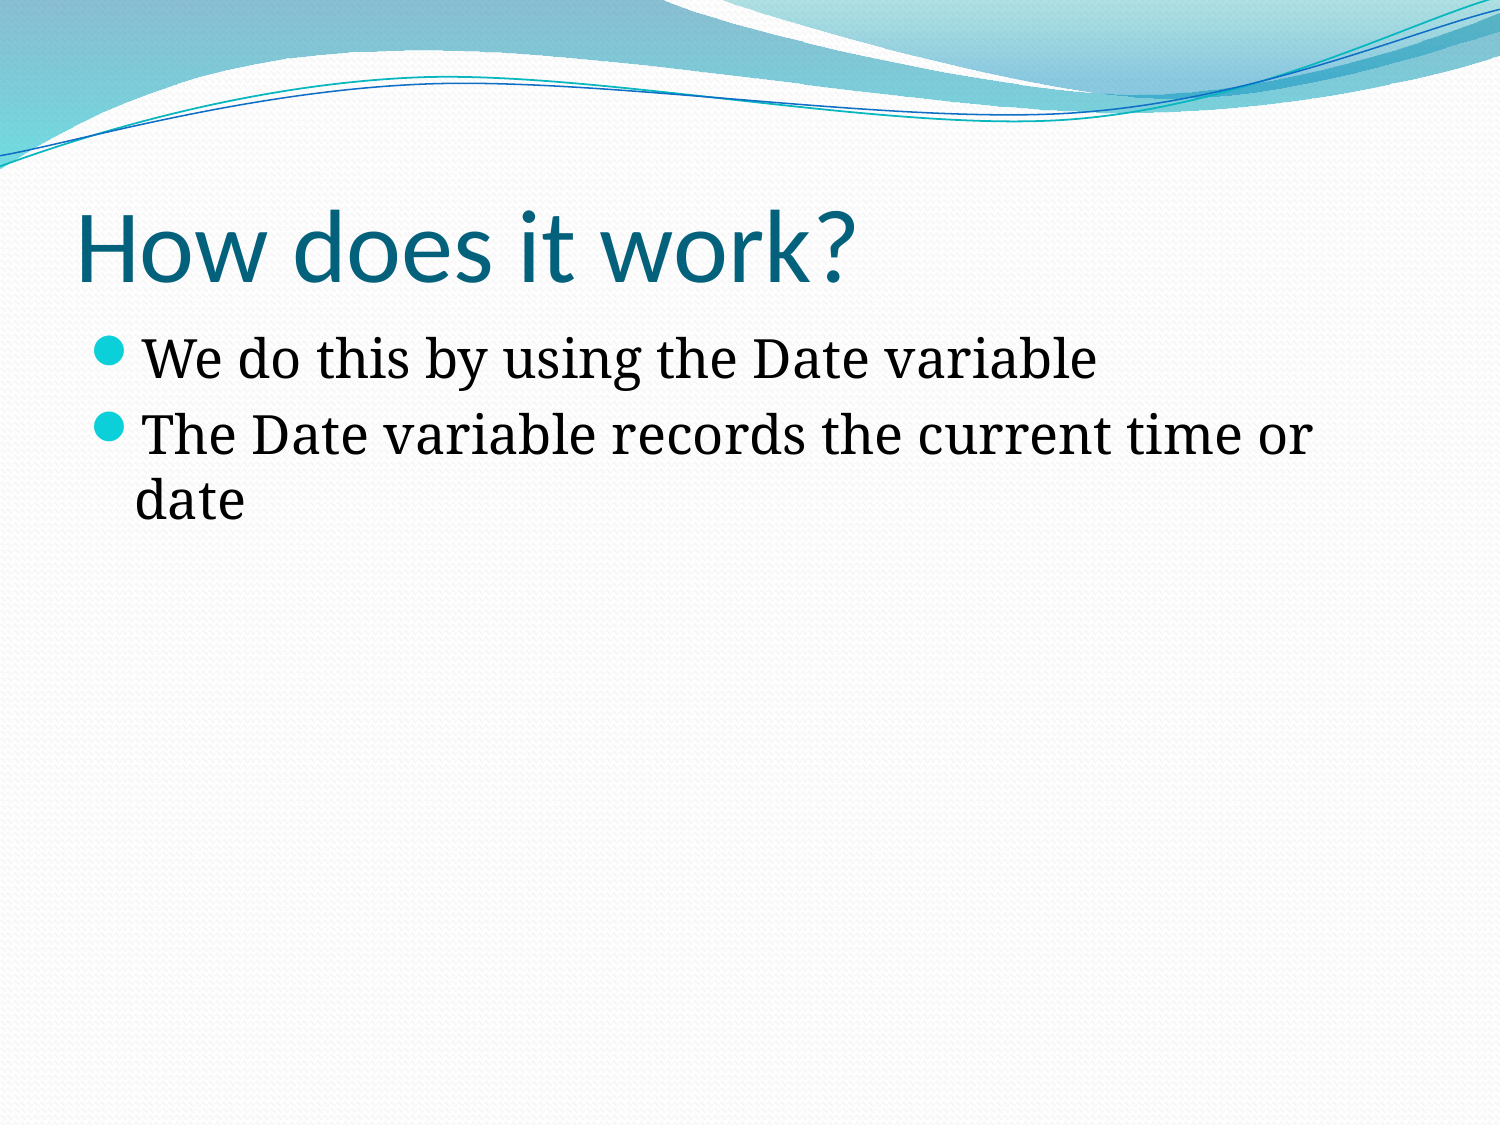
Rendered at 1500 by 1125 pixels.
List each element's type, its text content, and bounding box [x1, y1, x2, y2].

list We do this by using the Date variable The Date variable records the current time or date [75, 317, 1425, 1038]
title How does it work? [75, 115, 1425, 303]
